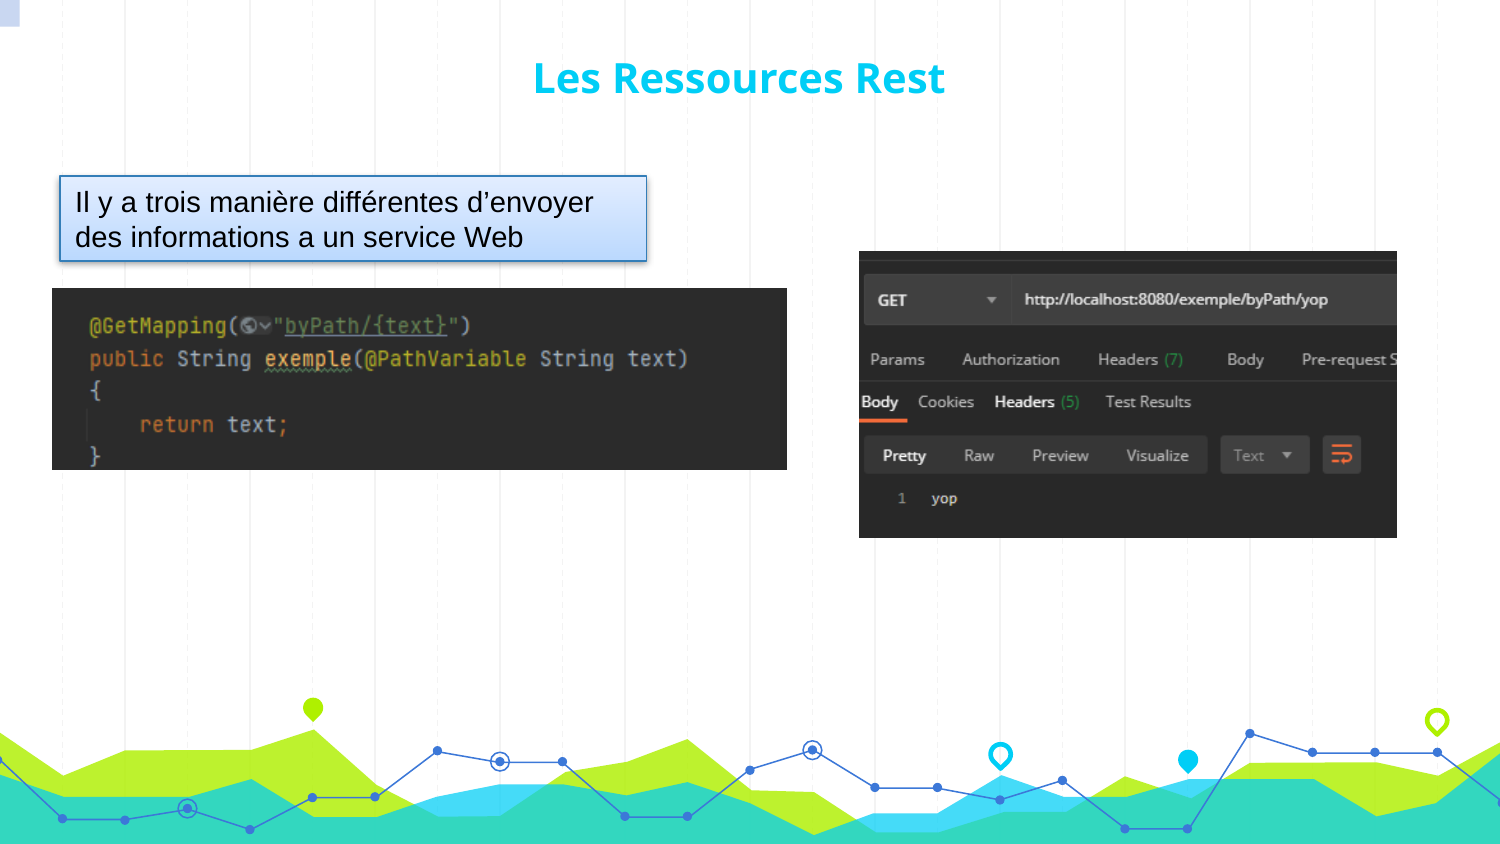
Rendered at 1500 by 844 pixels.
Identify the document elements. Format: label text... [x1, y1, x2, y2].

text_box [0, 0, 20, 27]
text_box Il y a trois manière différentes d’envoyer des informations a un service Web [60, 176, 647, 261]
picture [859, 251, 1397, 538]
picture [51, 288, 787, 471]
title Les Ressources Rest [165, 0, 1313, 118]
